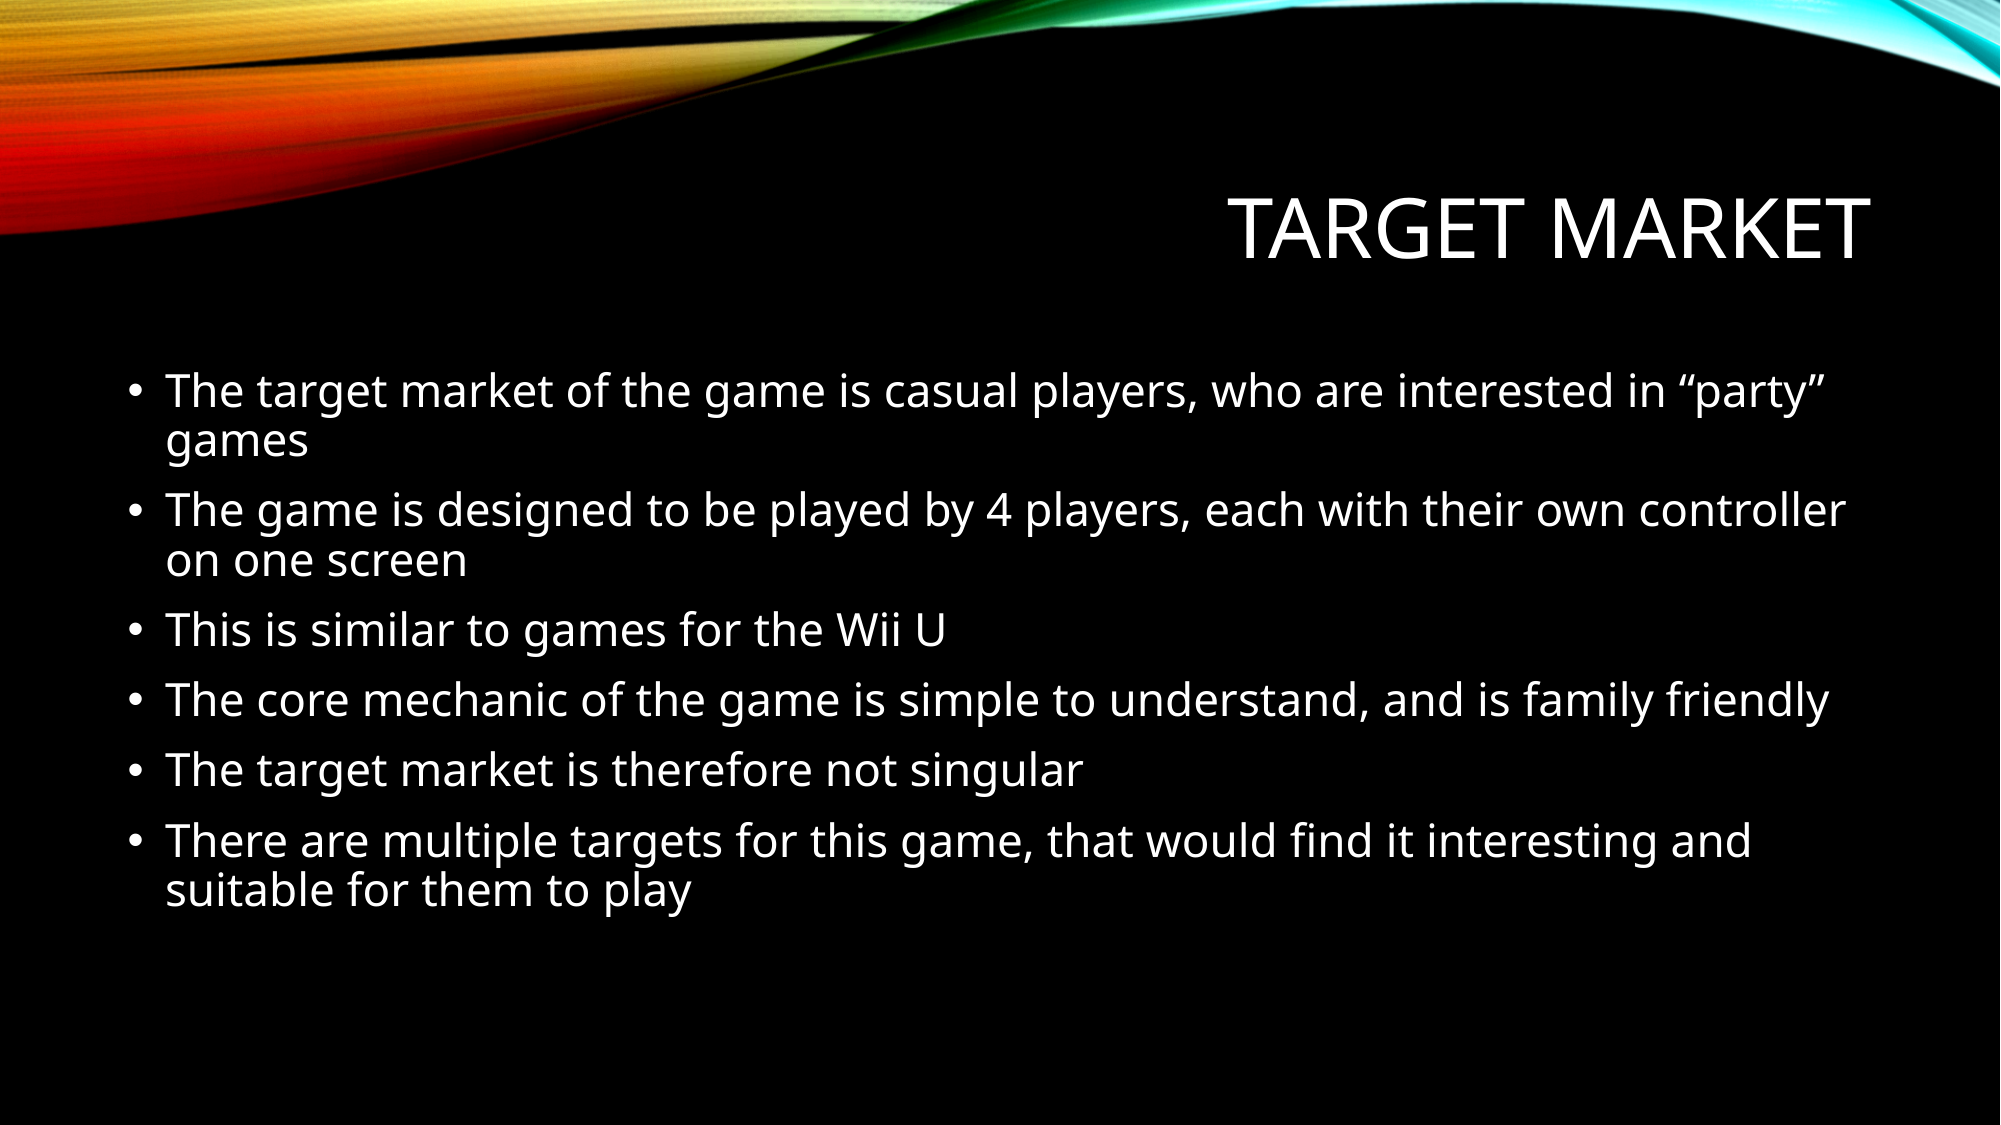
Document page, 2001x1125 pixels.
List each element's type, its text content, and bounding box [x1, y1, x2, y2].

picture [0, 0, 2000, 237]
title Target Market [474, 125, 1888, 338]
list The target market of the game is casual players, who are interested in “party” games The game is designed to be played by 4 players, each with their own controller on one screen This is similar to games for the Wii U The core mechanic of the game is simple to understand, and is family friendly The target market is therefore not singular There are multiple targets for this game, that would find it interesting and suitable for them to play [112, 360, 1888, 1021]
